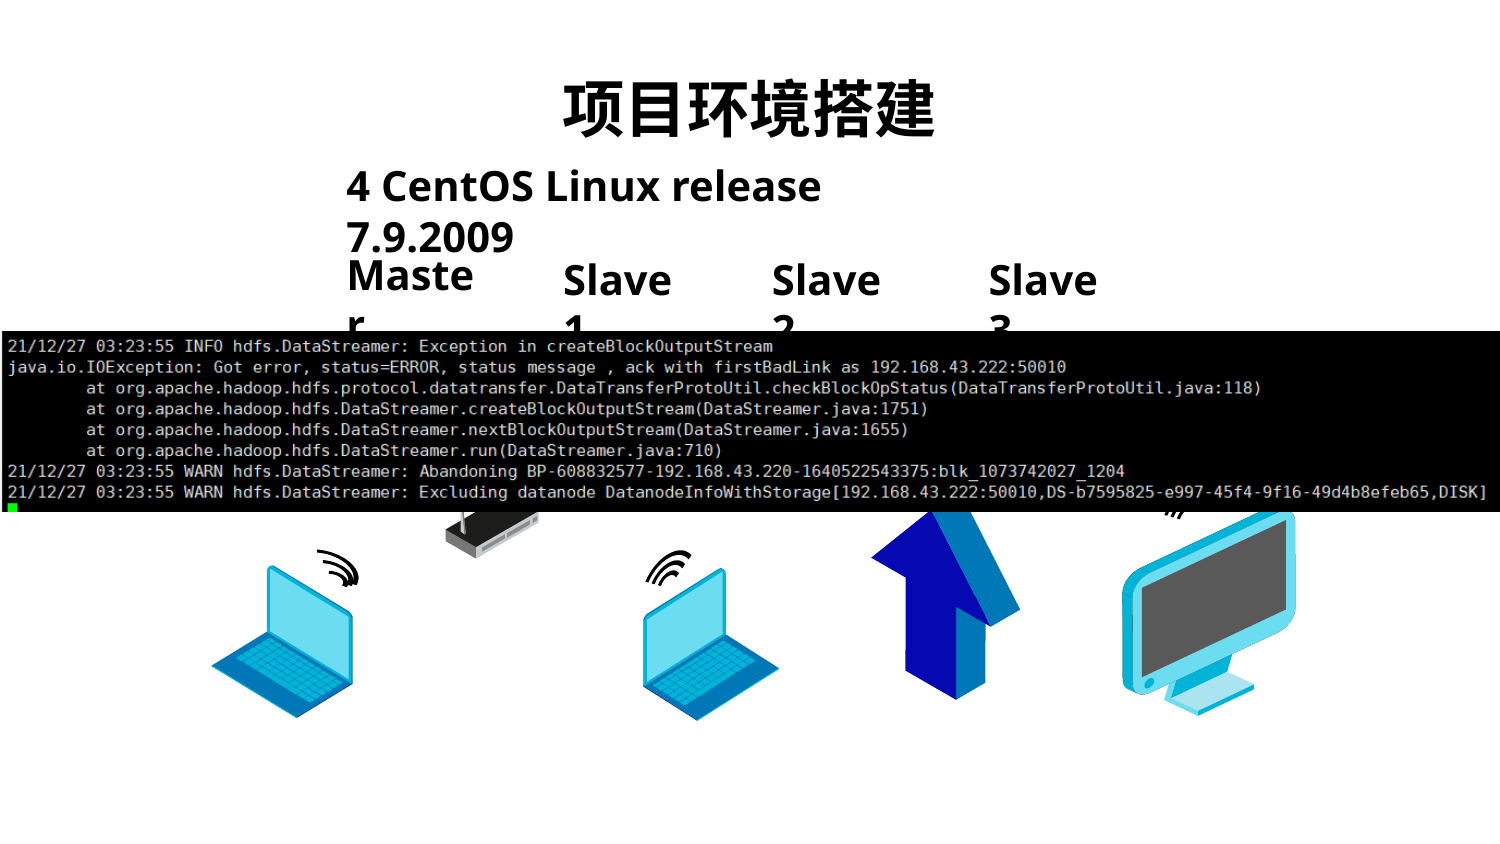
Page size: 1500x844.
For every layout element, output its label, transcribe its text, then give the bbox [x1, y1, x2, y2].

text_box [445, 530, 454, 540]
text_box [654, 550, 692, 566]
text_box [643, 567, 780, 722]
text_box Master [331, 269, 495, 330]
text_box [871, 519, 991, 700]
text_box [211, 565, 353, 719]
text_box [445, 519, 525, 548]
text_box [937, 519, 1021, 627]
text_box Slave3 [973, 273, 1137, 327]
text_box [317, 549, 352, 564]
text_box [1122, 519, 1296, 717]
text_box [476, 519, 539, 559]
text_box [481, 534, 505, 552]
text_box Slave1 [548, 274, 712, 330]
text_box Slave2 [756, 273, 920, 328]
text_box [664, 560, 686, 566]
text_box [506, 520, 530, 538]
text_box [957, 608, 986, 700]
text_box [445, 535, 476, 559]
picture [0, 331, 1500, 512]
title 项目环境搭建 [75, 67, 1425, 147]
text_box [460, 519, 464, 535]
